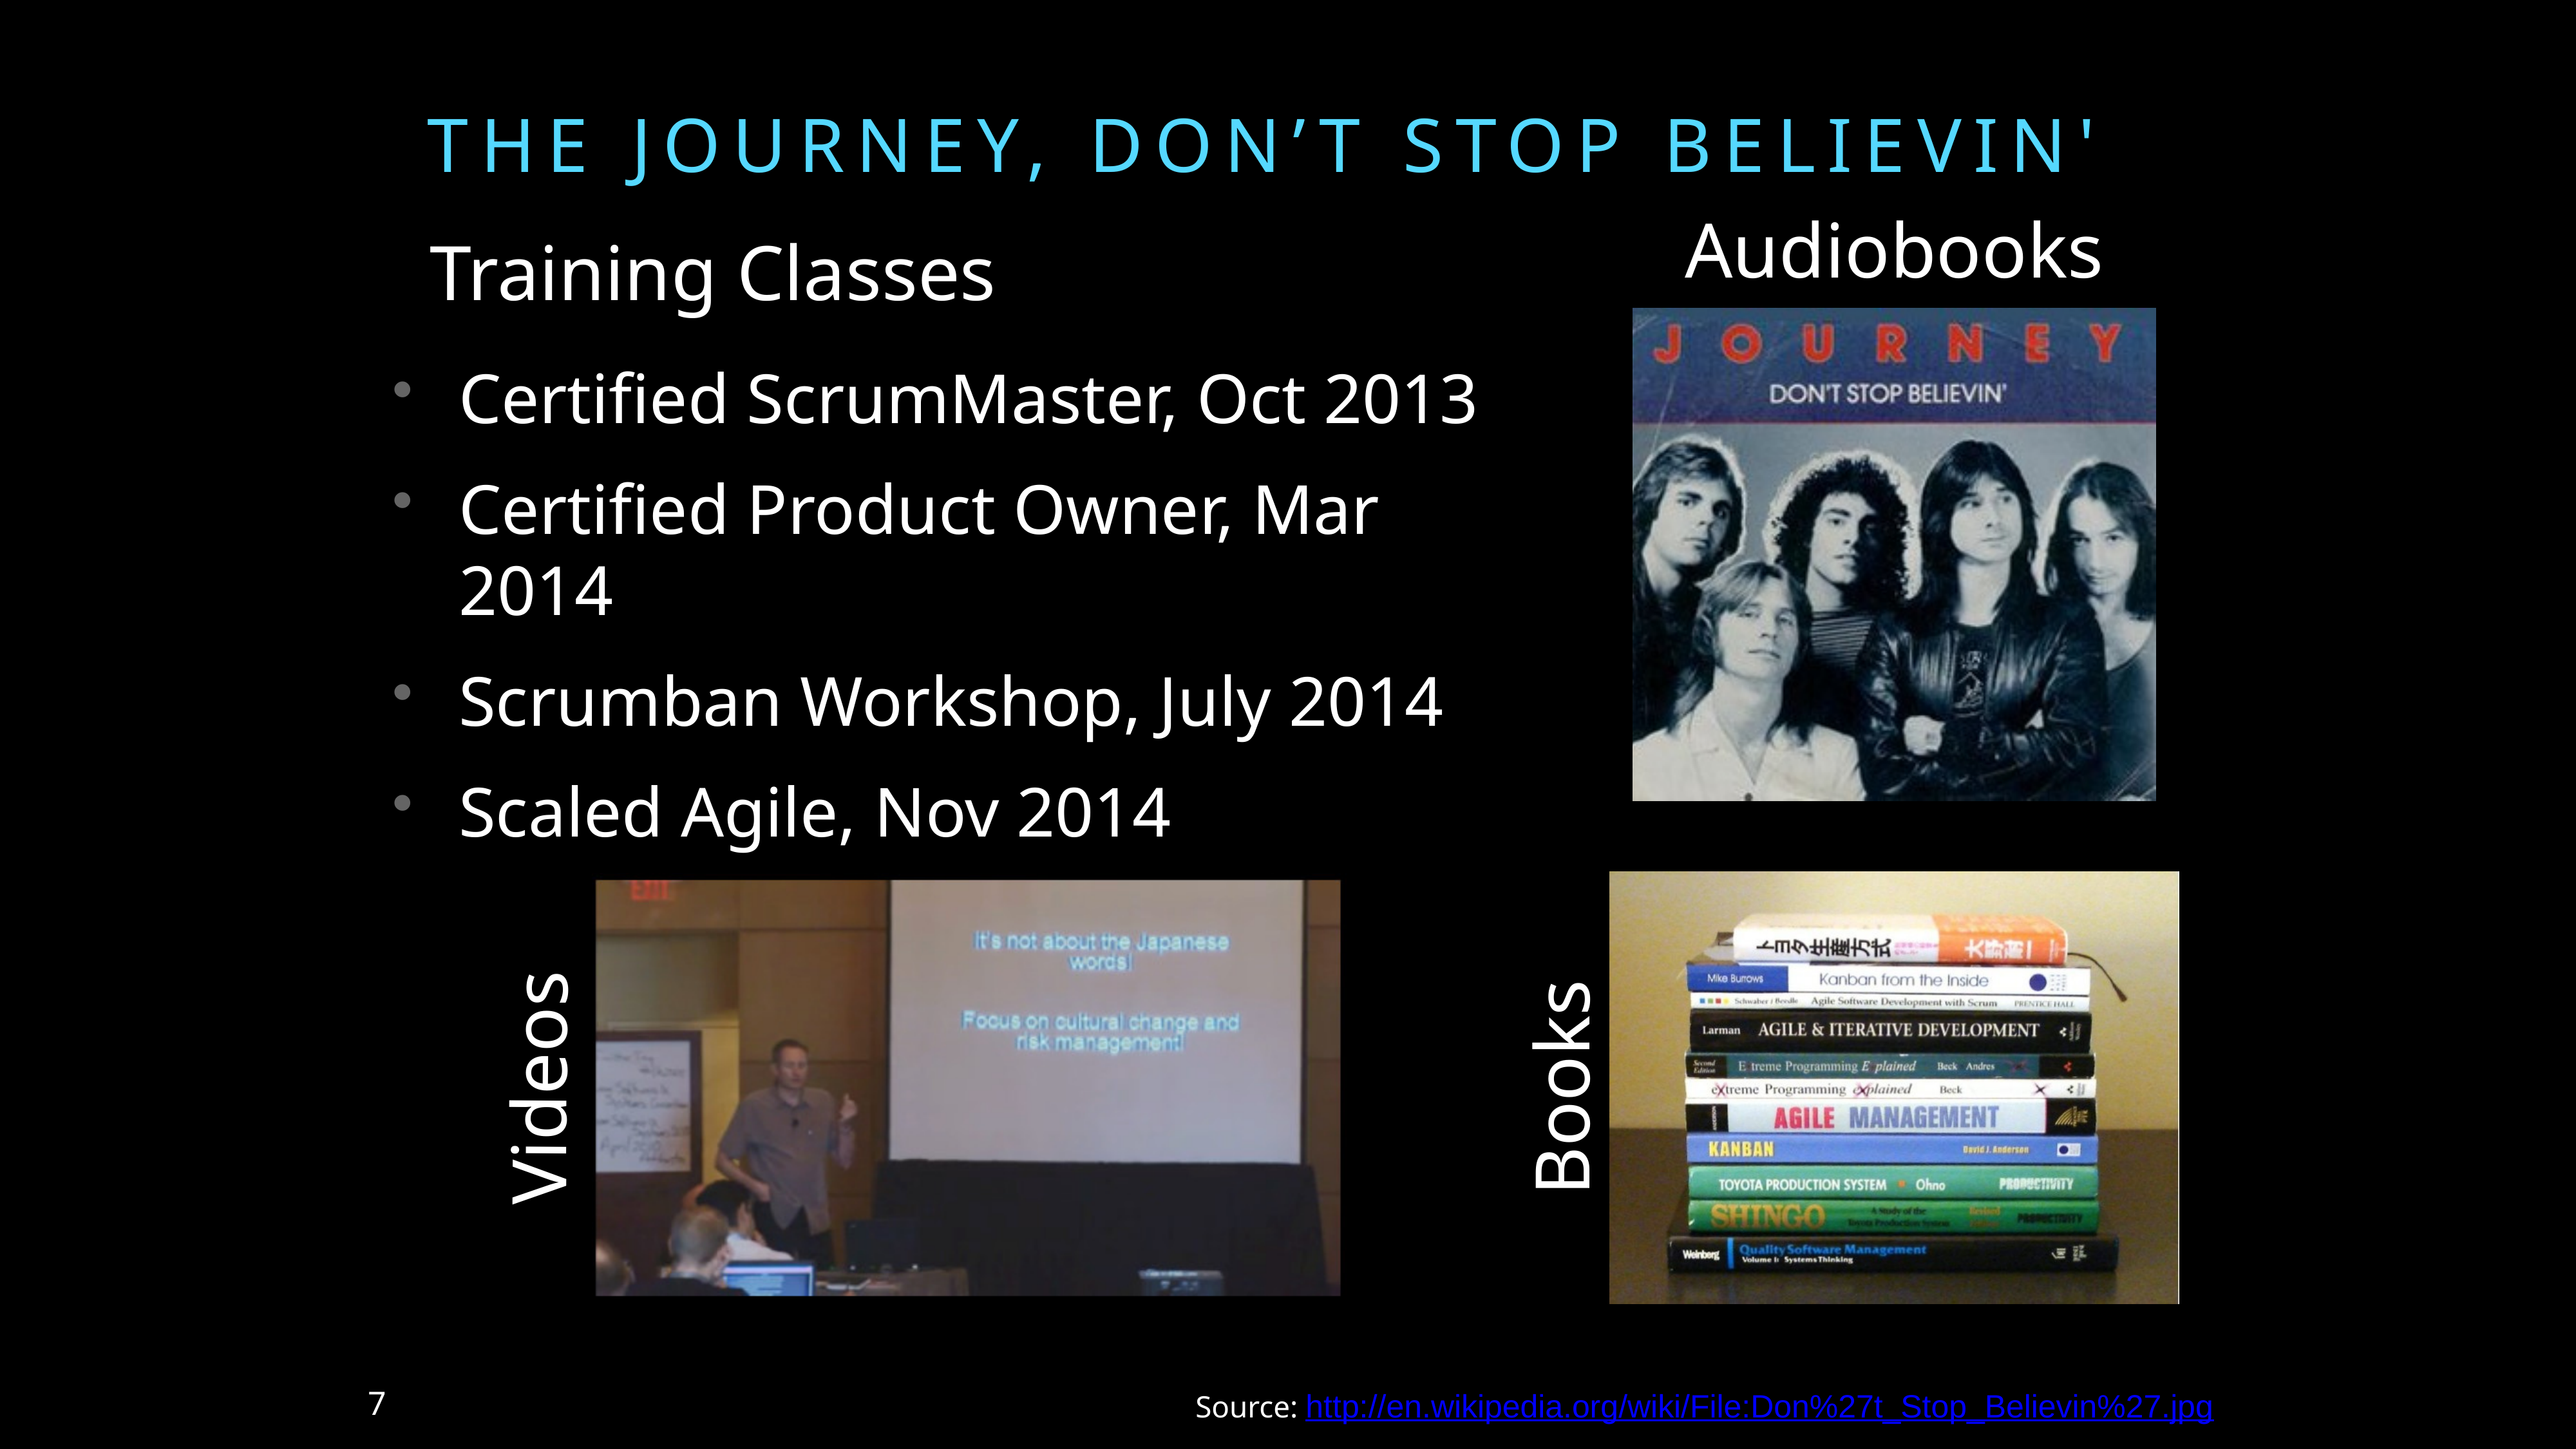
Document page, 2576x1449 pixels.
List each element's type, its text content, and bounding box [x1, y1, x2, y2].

picture [1633, 308, 2156, 801]
title The JOURNEY, DON’t STOP BELIEVIN' [419, 90, 2195, 210]
picture [591, 873, 1347, 1302]
list Certified ScrumMaster, Oct 2013 Certified Product Owner, Mar 2014 Scrumban Workshop, July 2014 Scaled Agile, Nov 2014 [384, 348, 1553, 888]
text_box Training Classes [422, 217, 1004, 323]
text_box Books [1507, 972, 1609, 1204]
text_box Audiobooks [1677, 194, 2112, 300]
slide_number 7 [360, 1375, 394, 1435]
text_box Videos [483, 962, 591, 1213]
picture [1609, 871, 2179, 1304]
text_box Source: http://en.wikipedia.org/wiki/File:Don%27t_Stop_Believin%27.jpg [1010, 1378, 2222, 1432]
